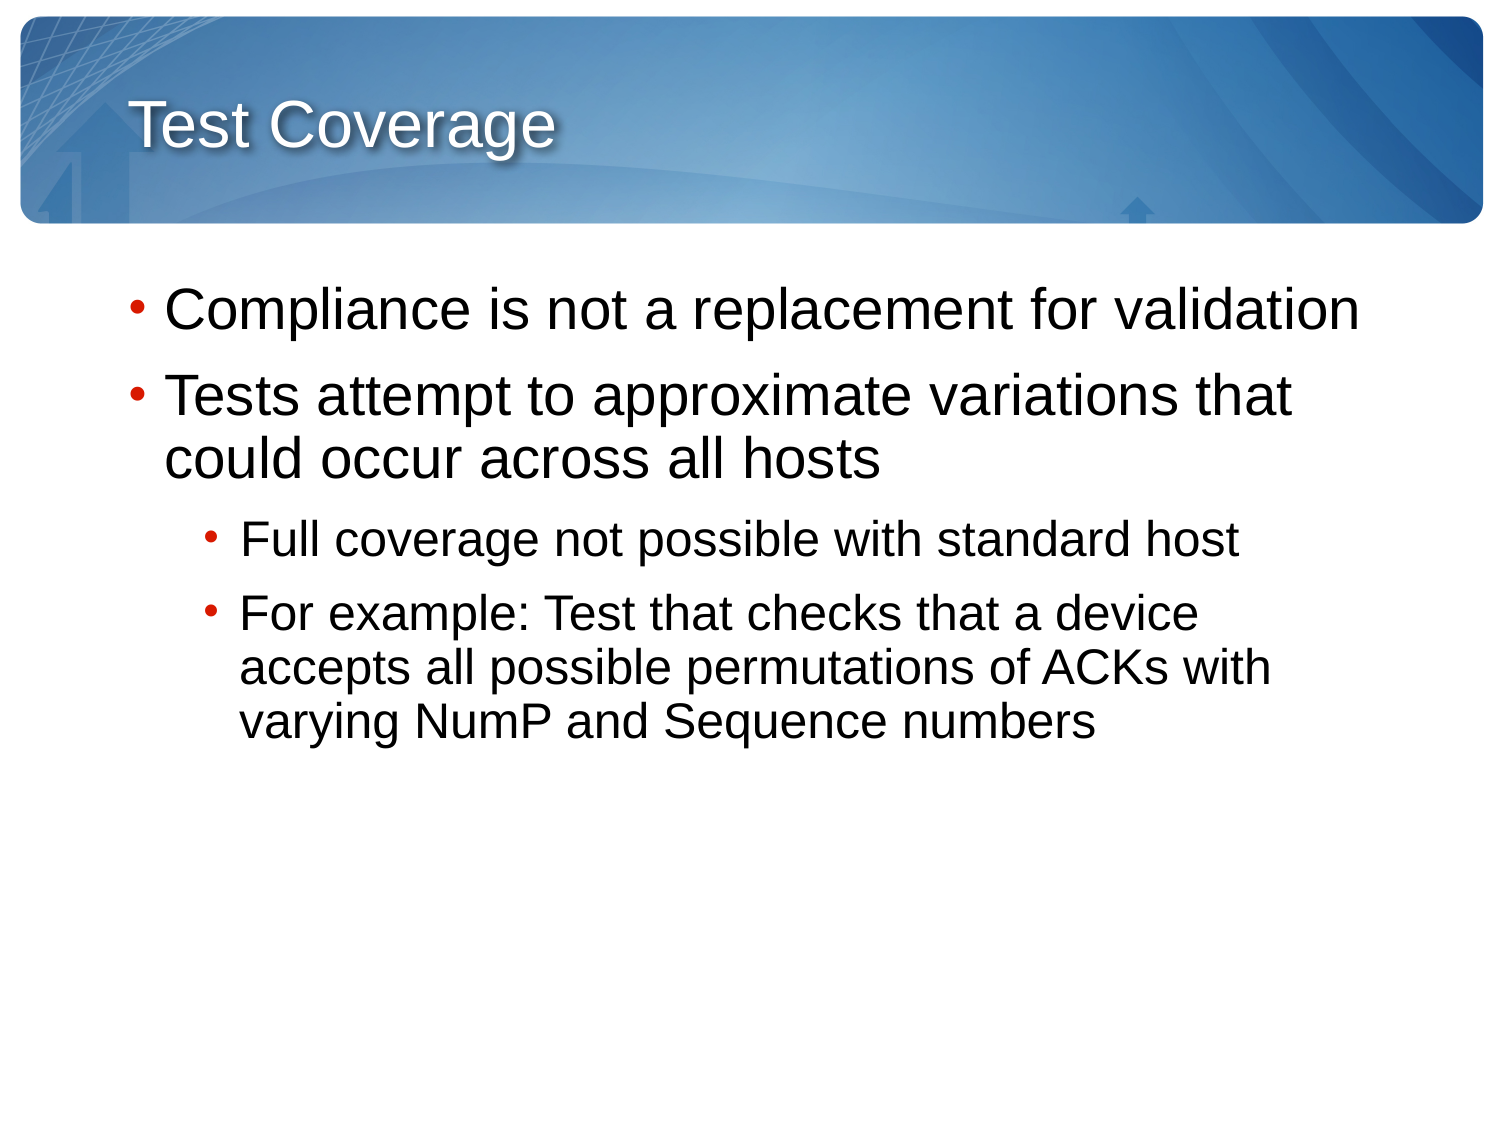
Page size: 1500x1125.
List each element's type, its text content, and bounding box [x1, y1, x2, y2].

picture [0, 0, 1500, 242]
text_box Compliance is not a replacement for validation Tests attempt to approximate variations that could occur across all hosts Full coverage not possible with standard host For example: Test that checks that a device accepts all possible permutations of ACKs with varying NumP and Sequence numbers [112, 271, 1388, 1000]
title Test Coverage [112, 17, 1138, 223]
